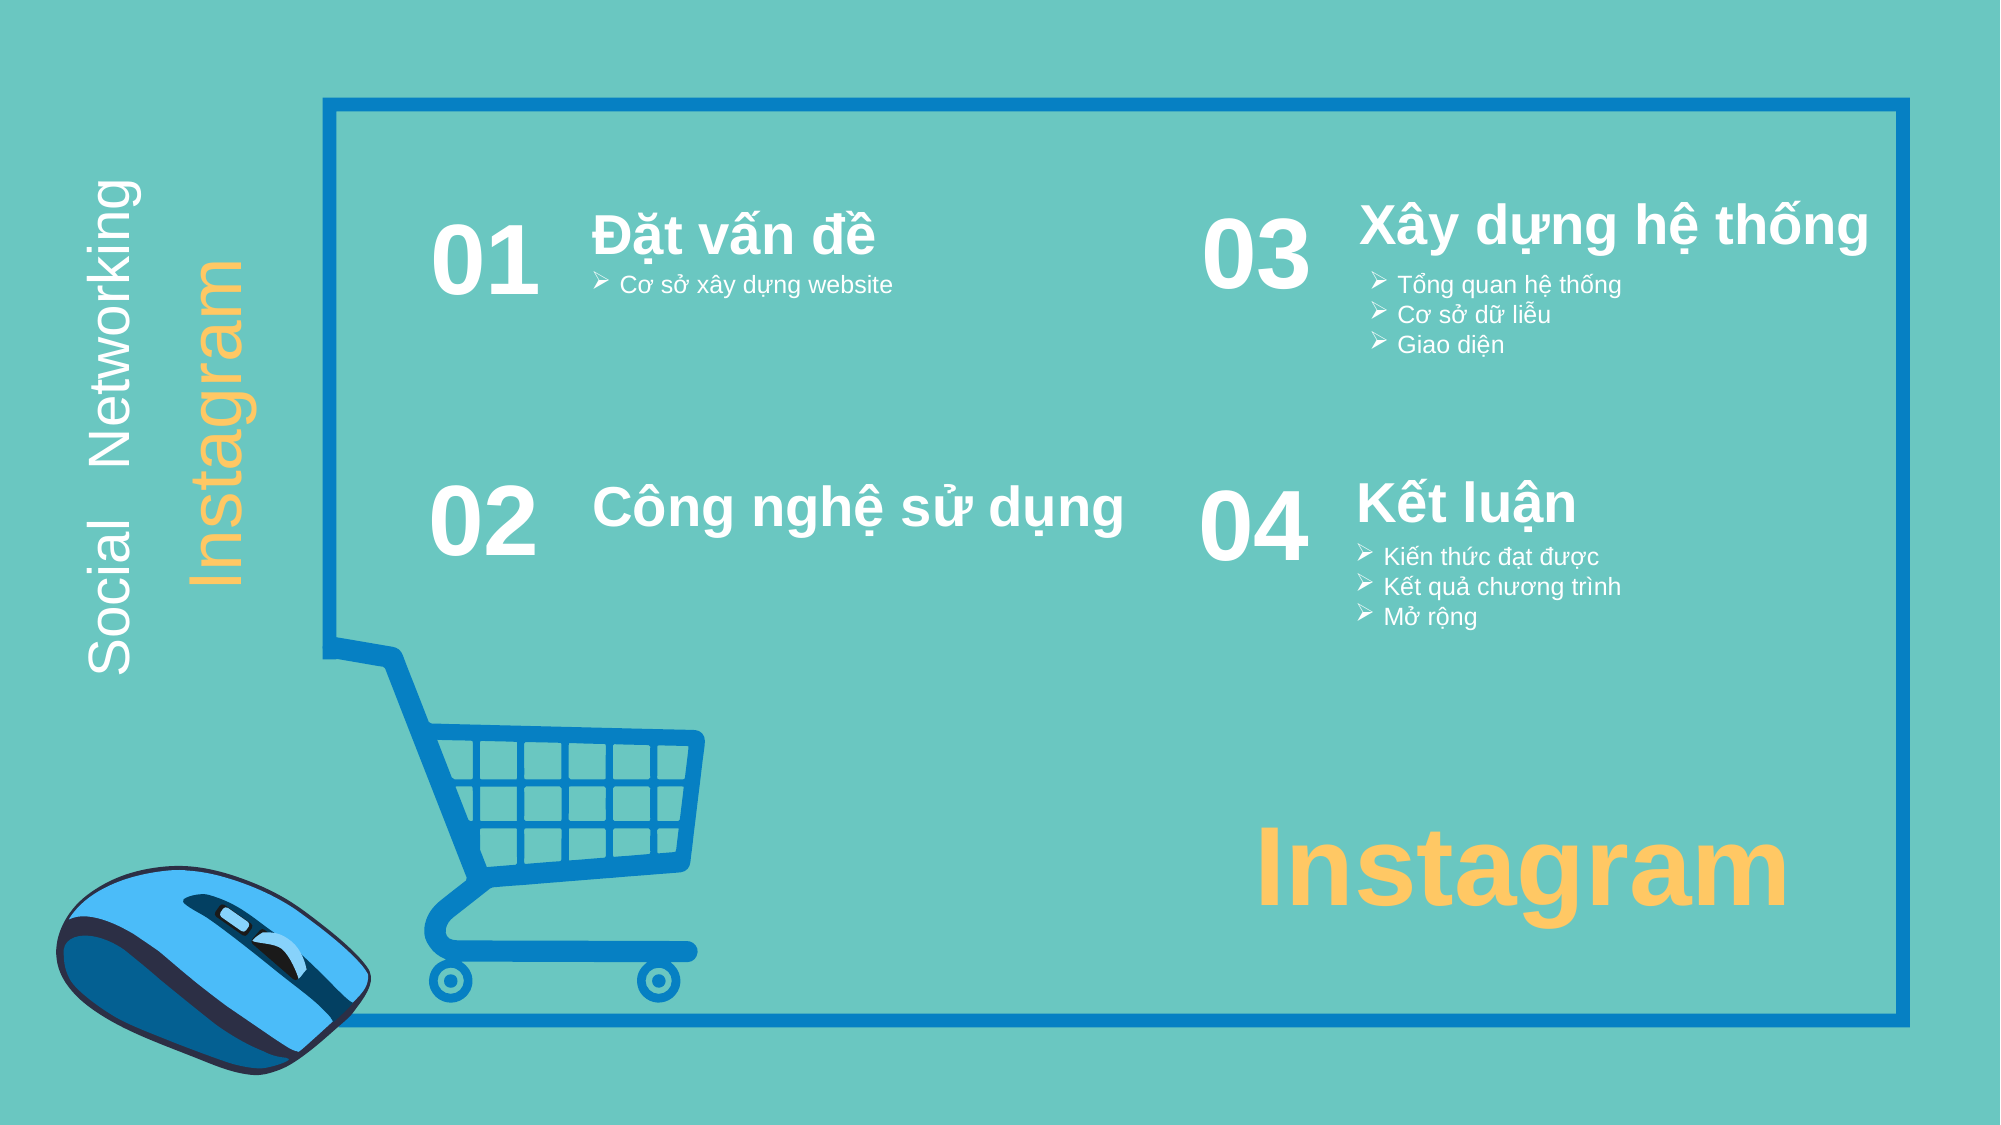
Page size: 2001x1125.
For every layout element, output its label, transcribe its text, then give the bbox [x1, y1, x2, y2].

text_box Instagram [159, 222, 265, 607]
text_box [1171, 180, 1903, 396]
text_box Social Networking [64, 83, 149, 693]
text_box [407, 186, 1059, 322]
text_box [405, 448, 1159, 620]
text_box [1175, 452, 1823, 638]
text_box Instagram [1239, 725, 1876, 997]
